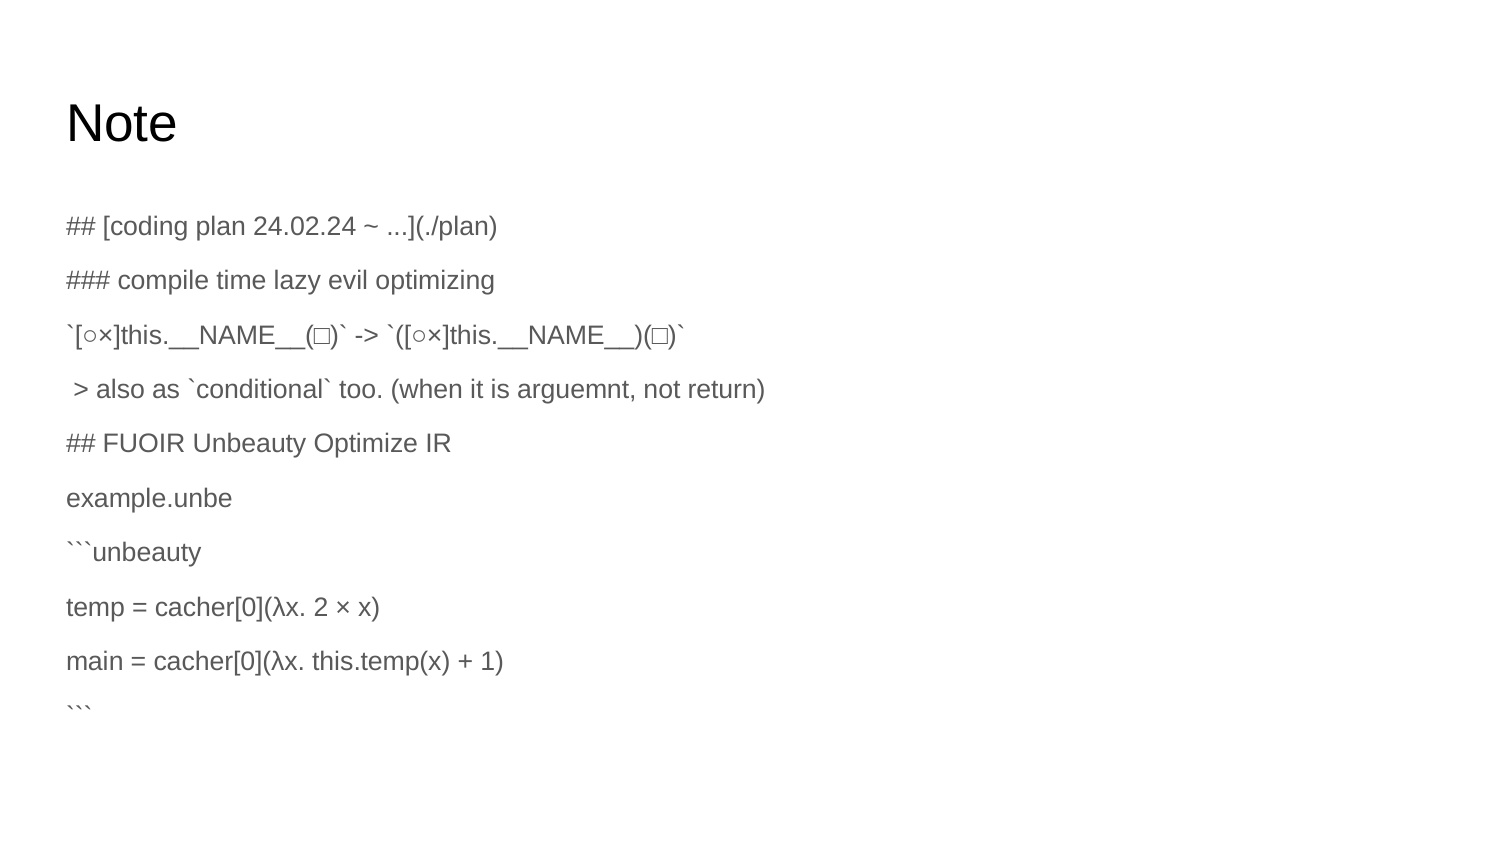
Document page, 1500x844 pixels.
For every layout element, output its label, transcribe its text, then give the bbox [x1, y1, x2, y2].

title Note [51, 72, 1449, 167]
list ## [coding plan 24.02.24 ~ ...](./plan) ### compile time lazy evil optimizing `[○×]this.__NAME__(□)` -> `([○×]this.__NAME__)(□)` > also as `conditional` too. (when it is arguemnt, not return) ## FUOIR Unbeauty Optimize IR example.unbe ```unbeauty temp = cacher[0](λx. 2 × x) main = cacher[0](λx. this.temp(x) + 1) ``` [51, 189, 1449, 750]
